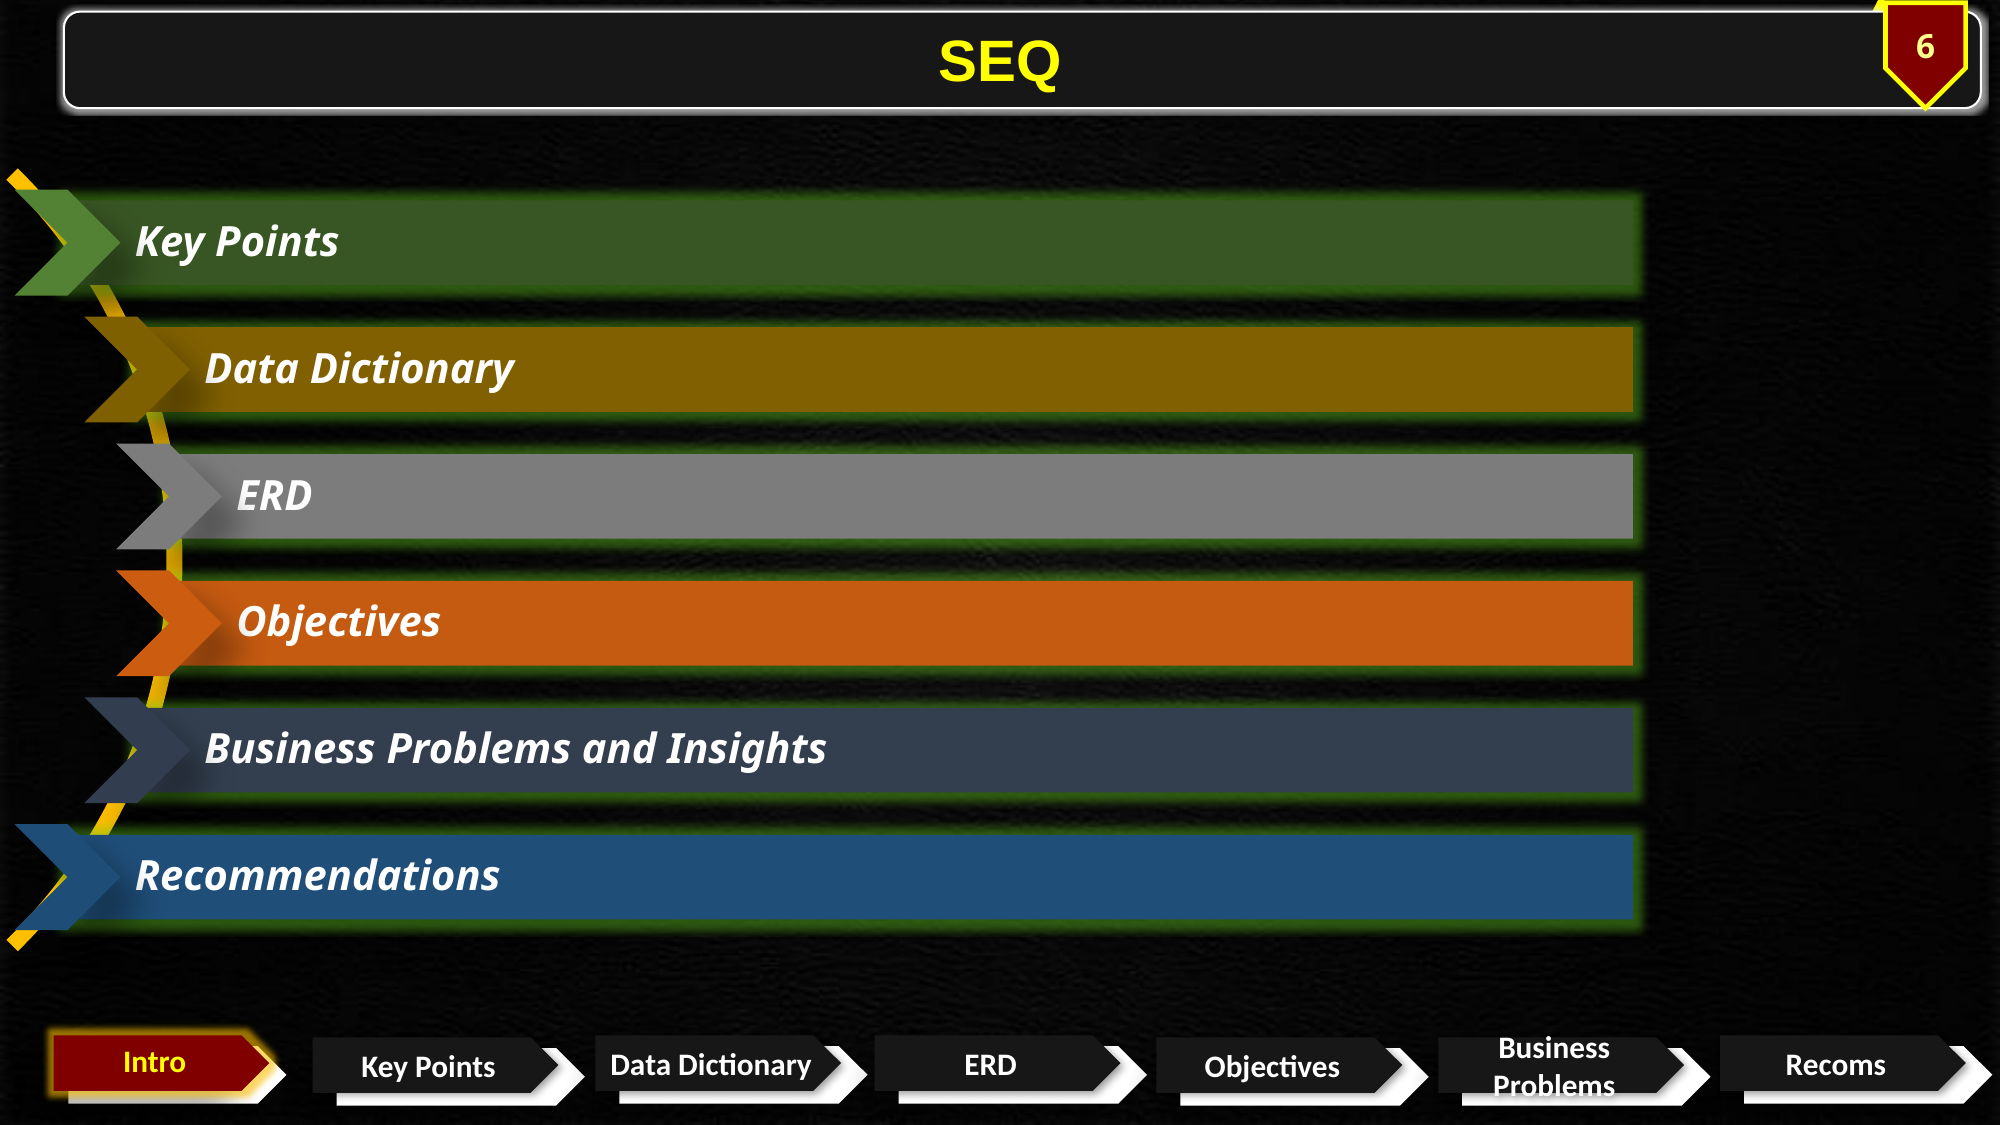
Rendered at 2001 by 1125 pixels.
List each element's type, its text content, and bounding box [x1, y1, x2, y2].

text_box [2, 157, 1645, 962]
text_box SEQ [137, 15, 1863, 111]
slide_number 6 [1881, 0, 1970, 96]
picture [0, 0, 2000, 1125]
